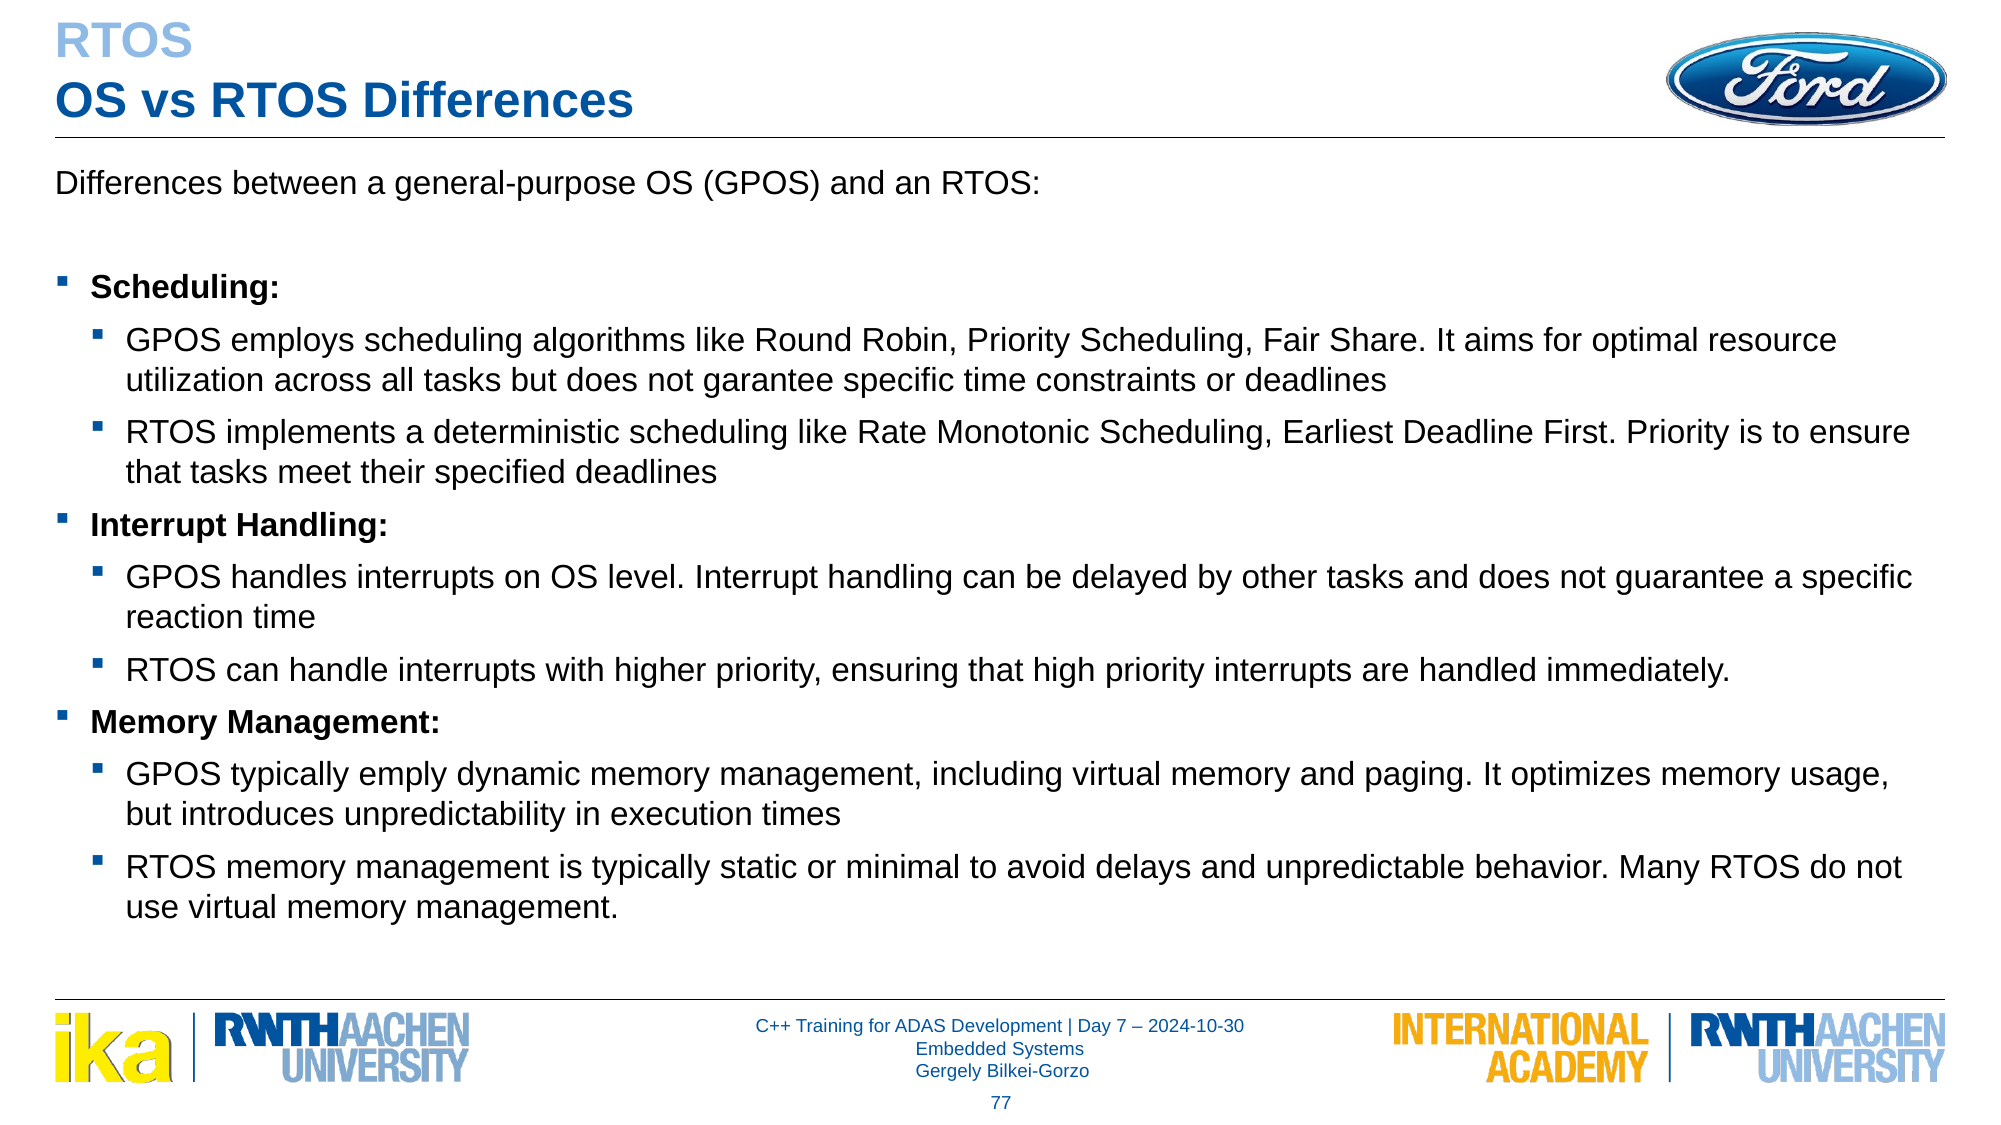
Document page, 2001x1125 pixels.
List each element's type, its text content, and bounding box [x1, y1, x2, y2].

list RTOS OS vs RTOS Differences [55, 7, 1945, 129]
picture [1394, 1012, 1945, 1083]
list Differences between a general-purpose OS (GPOS) and an RTOS: Scheduling: GPOS employs scheduling algorithms like Round Robin, Priority Scheduling, Fair Share. It aims for optimal resource utilization across all tasks but does not garantee specific time constraints or deadlines RTOS implements a deterministic scheduling like Rate Monotonic Scheduling, Earliest Deadline First. Priority is to ensure that tasks meet their specified deadlines Interrupt Handling: GPOS handles interrupts on OS level. Interrupt handling can be delayed by other tasks and does not guarantee a specific reaction time RTOS can handle interrupts with higher priority, ensuring that high priority interrupts are handled immediately. Memory Management: GPOS typically emply dynamic memory management, including virtual memory and paging. It optimizes memory usage, but introduces unpredictability in execution times RTOS memory management is typically static or minimal to avoid delays and unpredictable behavior. Many RTOS do not use virtual memory management. [54, 160, 1945, 976]
picture [55, 1012, 469, 1083]
slide_number 77 [962, 1082, 1040, 1122]
